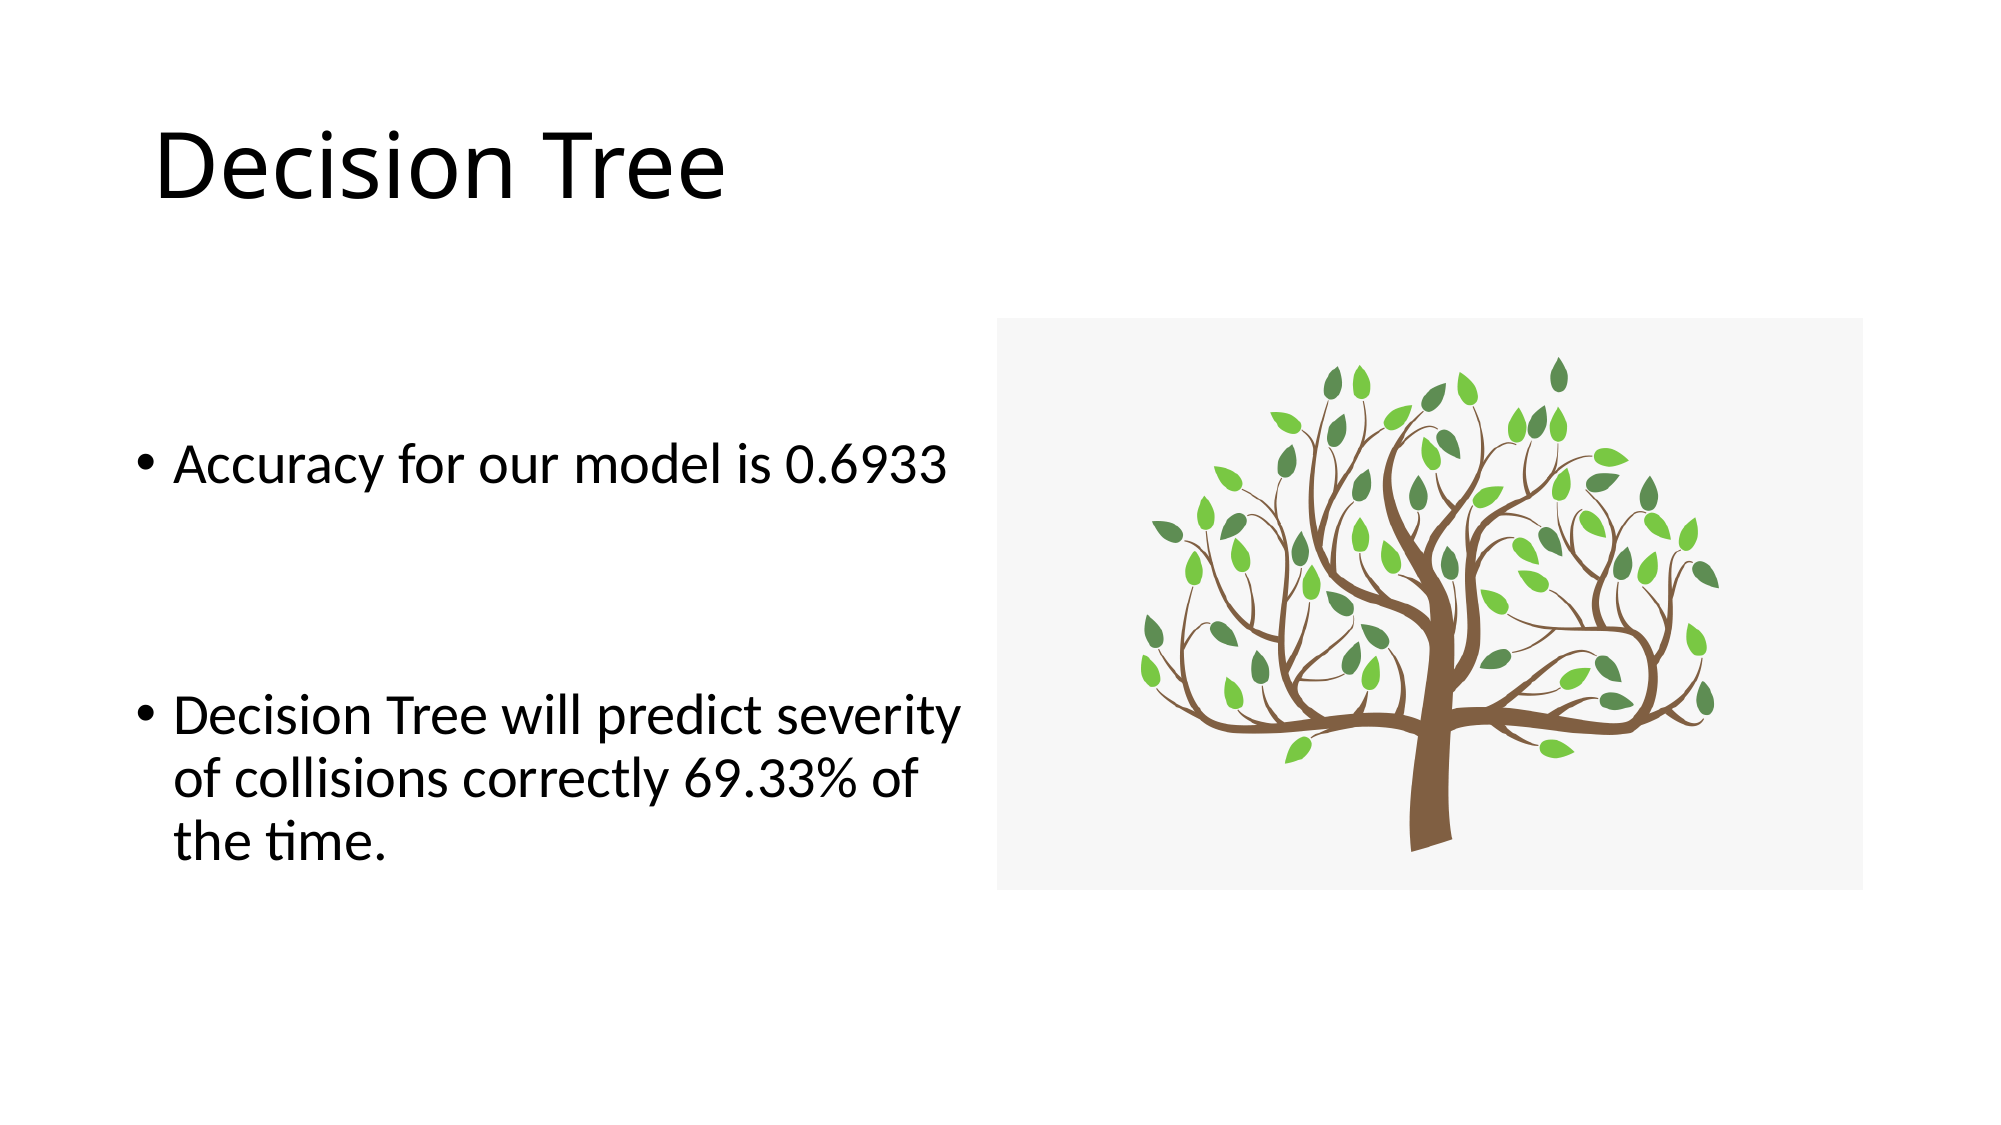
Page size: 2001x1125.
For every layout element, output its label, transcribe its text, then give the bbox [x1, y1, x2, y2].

title Decision Tree [137, 59, 1863, 278]
text_box Accuracy for our model is 0.6933 Decision Tree will predict severity of collisions correctly 69.33% of the time. [120, 335, 981, 890]
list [997, 318, 1863, 890]
